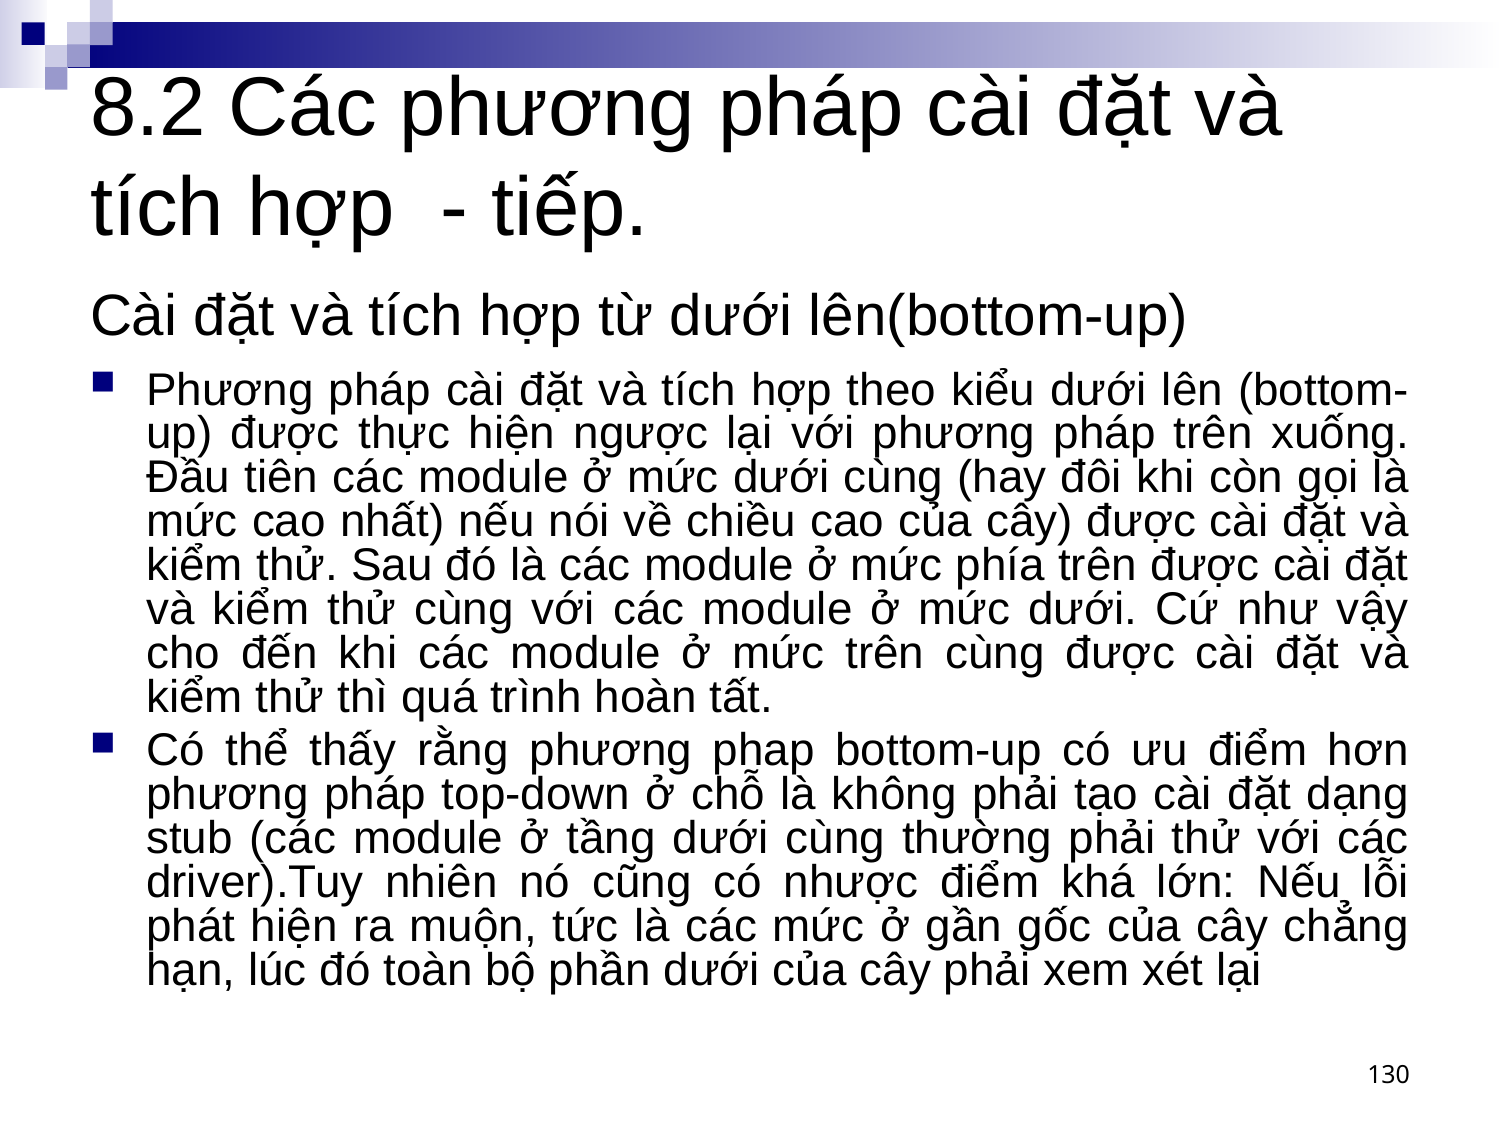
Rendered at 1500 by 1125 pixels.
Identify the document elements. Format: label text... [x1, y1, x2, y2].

list Phương pháp cài đặt và tích hợp theo kiểu dưới lên (bottom-up) được thực hiện ngược lại với phương pháp trên xuống. Đầu tiên các module ở mức dưới cùng (hay đôi khi còn gọi là mức cao nhất) nếu nói về chiều cao của cây) được cài đặt và kiểm thử. Sau đó là các module ở mức phía trên được cài đặt và kiểm thử cùng với các module ở mức dưới. Cứ như vậy cho đến khi các module ở mức trên cùng được cài đặt và kiểm thử thì quá trình hoàn tất. Có thể thấy rằng phương phap bottom-up có ưu điểm hơn phương pháp top-down ở chỗ là không phải tạo cài đặt dạng stub (các module ở tầng dưới cùng thường phải thử với các driver).Tuy nhiên nó cũng có nhược điểm khá lớn: Nếu lỗi phát hiện ra muộn, tức là các mức ở gần gốc của cây chẳng hạn, lúc đó toàn bộ phần dưới của cây phải xem xét lại [75, 362, 1425, 1050]
title 8.2 Các phương pháp cài đặt và tích hợp - tiếp. Cài đặt và tích hợp từ dưới lên(bottom-up) [75, 89, 1425, 315]
slide_number 130 [1074, 1024, 1426, 1101]
